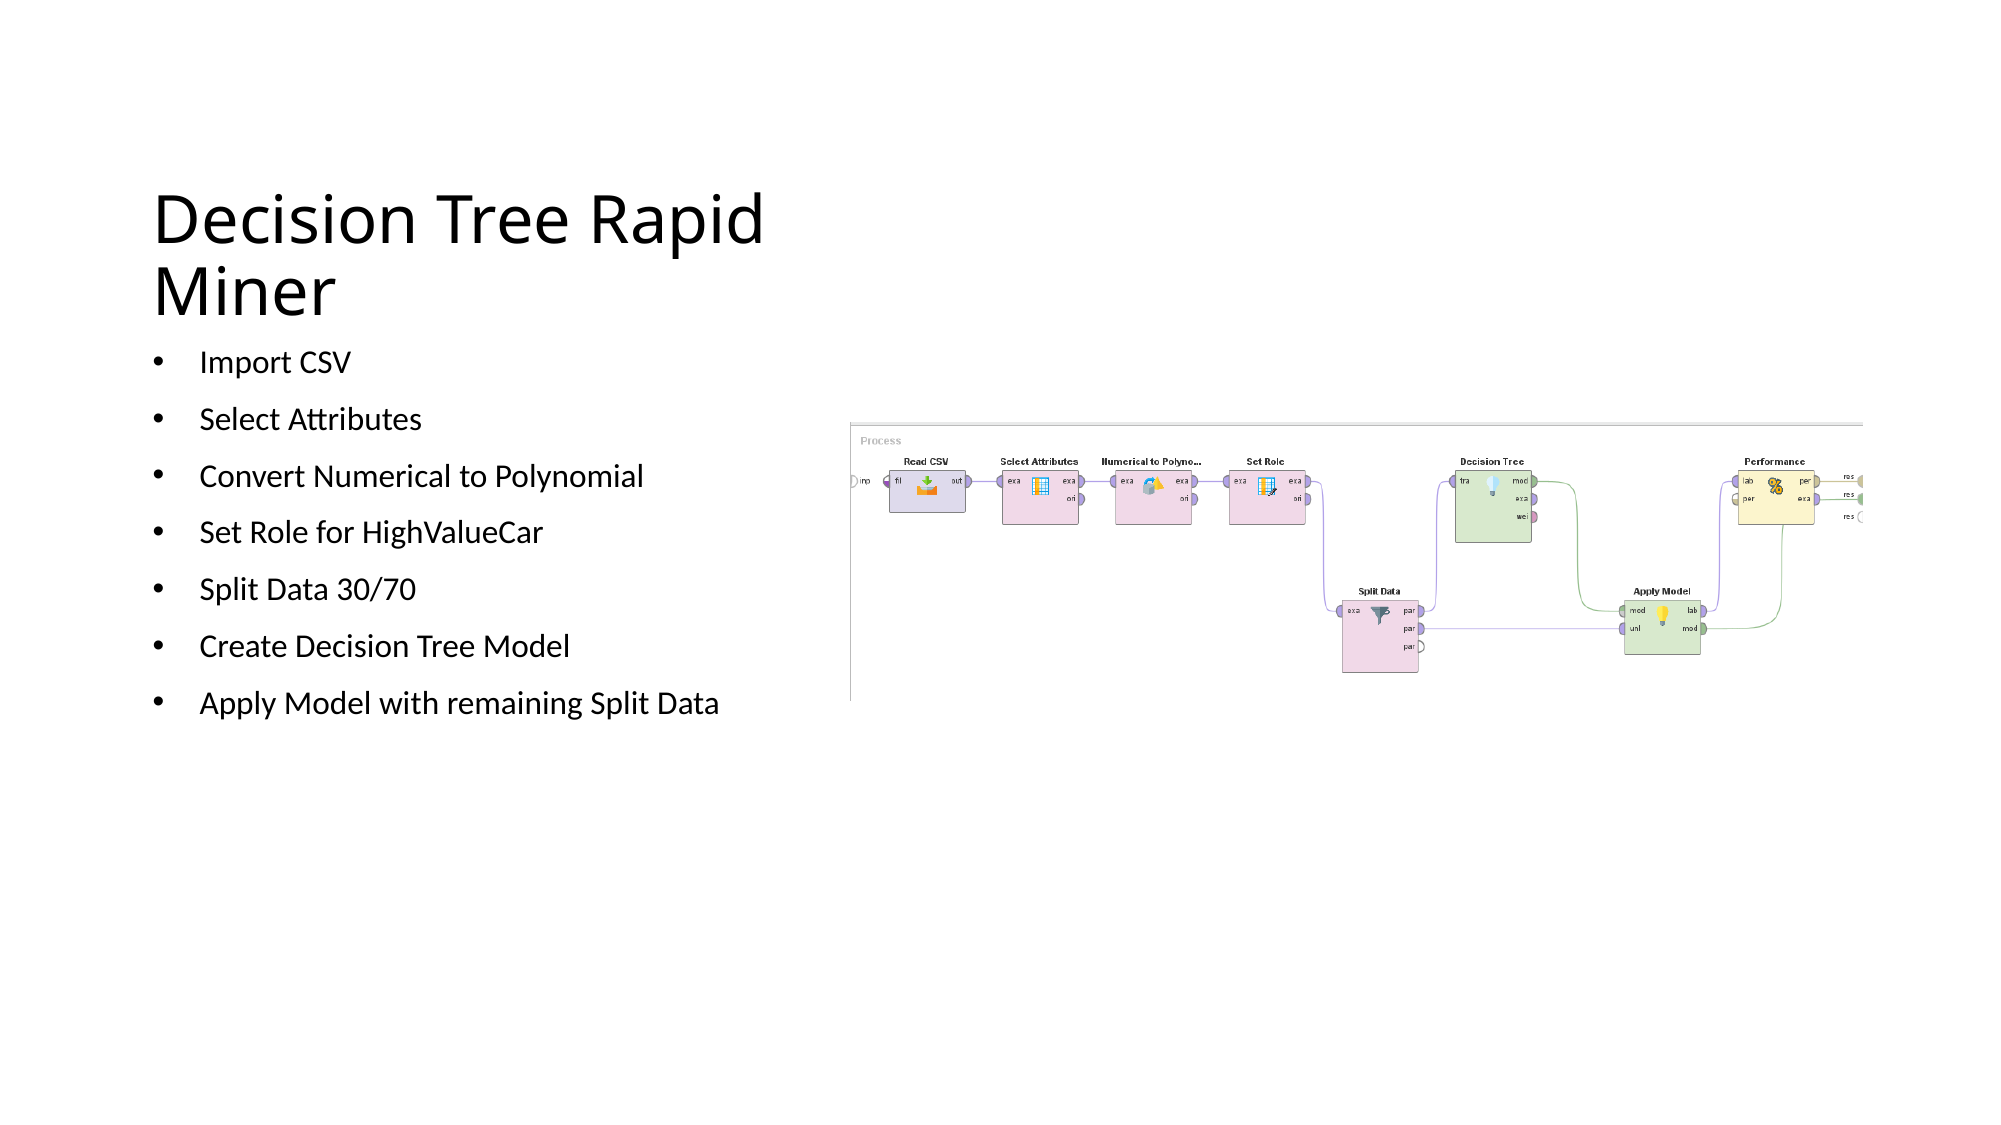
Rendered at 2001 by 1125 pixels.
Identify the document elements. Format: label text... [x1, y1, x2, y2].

title Decision Tree Rapid Miner [137, 75, 873, 338]
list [850, 422, 1863, 701]
list Import CSV Select Attributes Convert Numerical to Polynomial Set Role for HighValueCar Split Data 30/70 Create Decision Tree Model Apply Model with remaining Split Data [137, 337, 783, 963]
